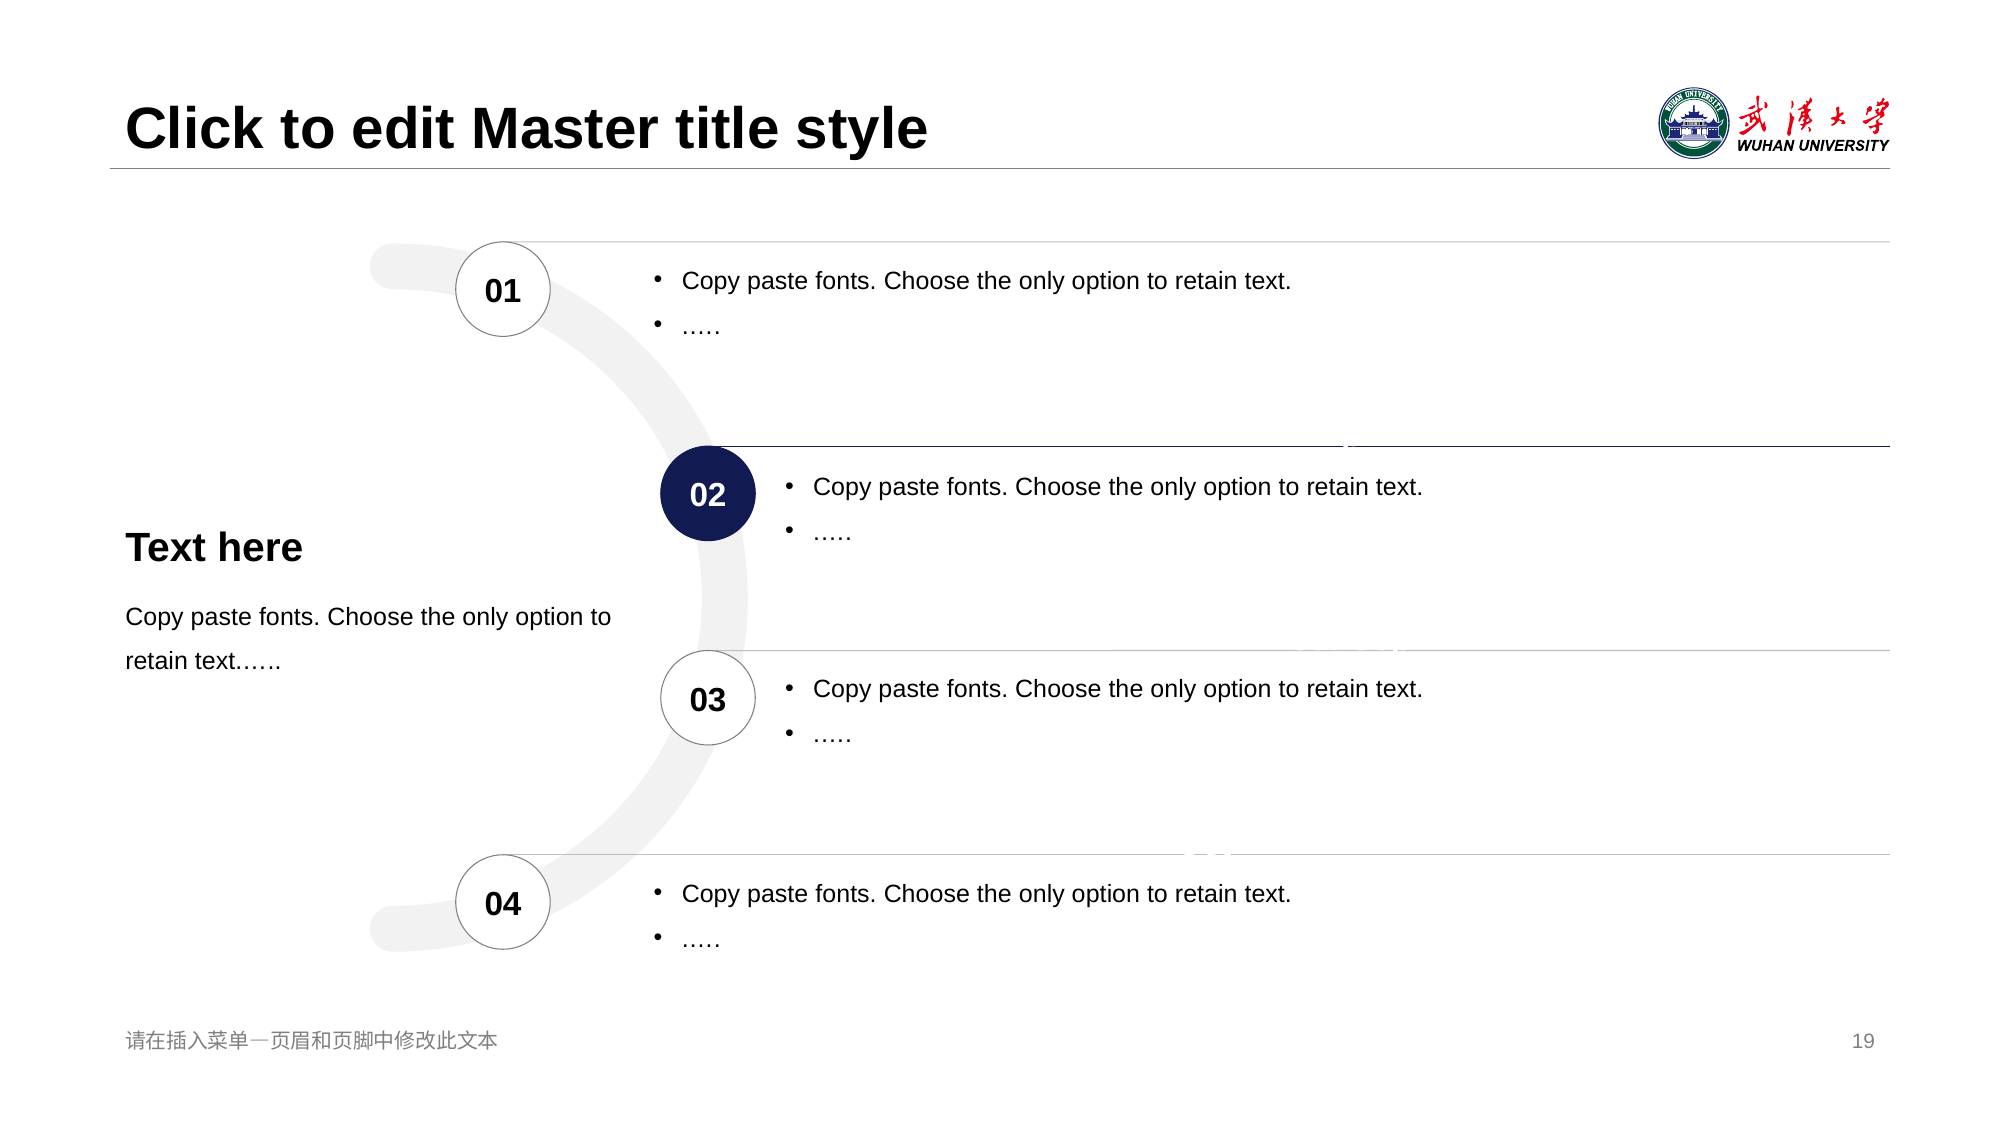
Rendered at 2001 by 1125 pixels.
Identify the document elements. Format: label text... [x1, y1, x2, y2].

footer 请在插入菜单—页眉和页脚中修改此文本 [109, 1023, 790, 1058]
title Click to edit Master title style [109, 0, 1890, 169]
slide_number 19 [1412, 1023, 1890, 1058]
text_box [110, 241, 1890, 958]
